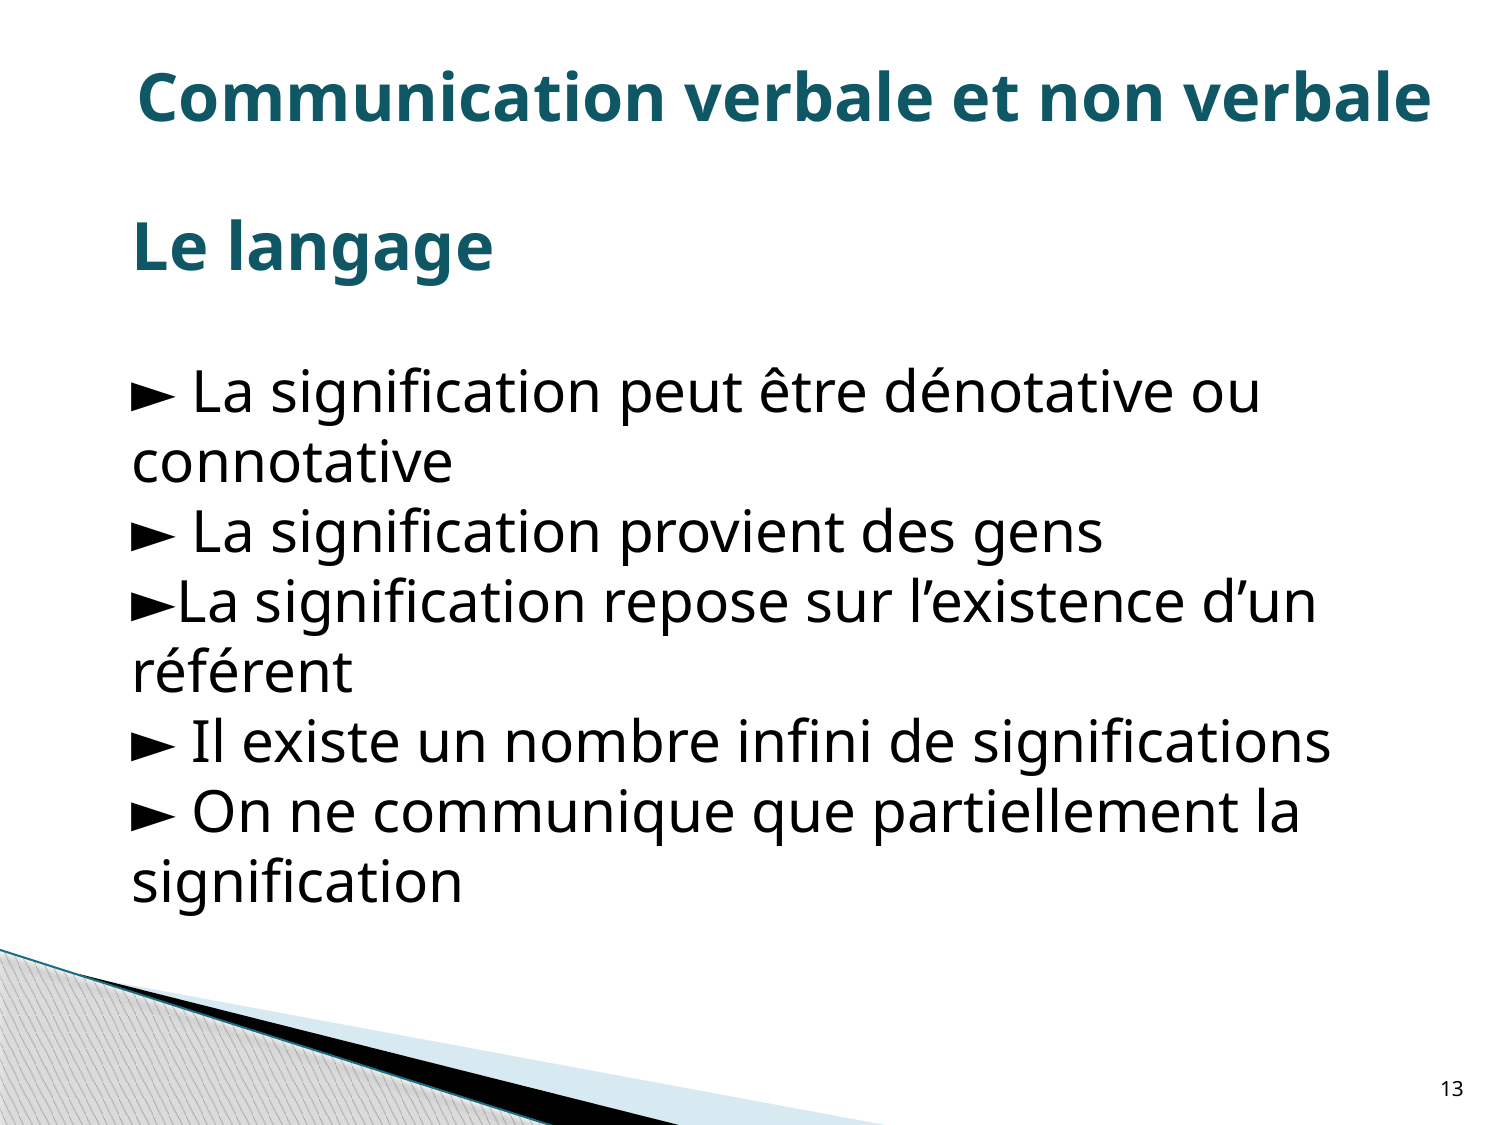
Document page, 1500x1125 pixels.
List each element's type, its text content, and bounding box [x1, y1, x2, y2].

text_box Communication verbale et non verbale Le langage ► La signification peut être dénotative ou connotative ► La signification provient des gens ►La signification repose sur l’existence d’un référent ► Il existe un nombre infini de significations ► On ne communique que partiellement la signification [117, 46, 1453, 1125]
slide_number 13 [1453, 1051, 1479, 1112]
footer [0, 1053, 117, 1114]
